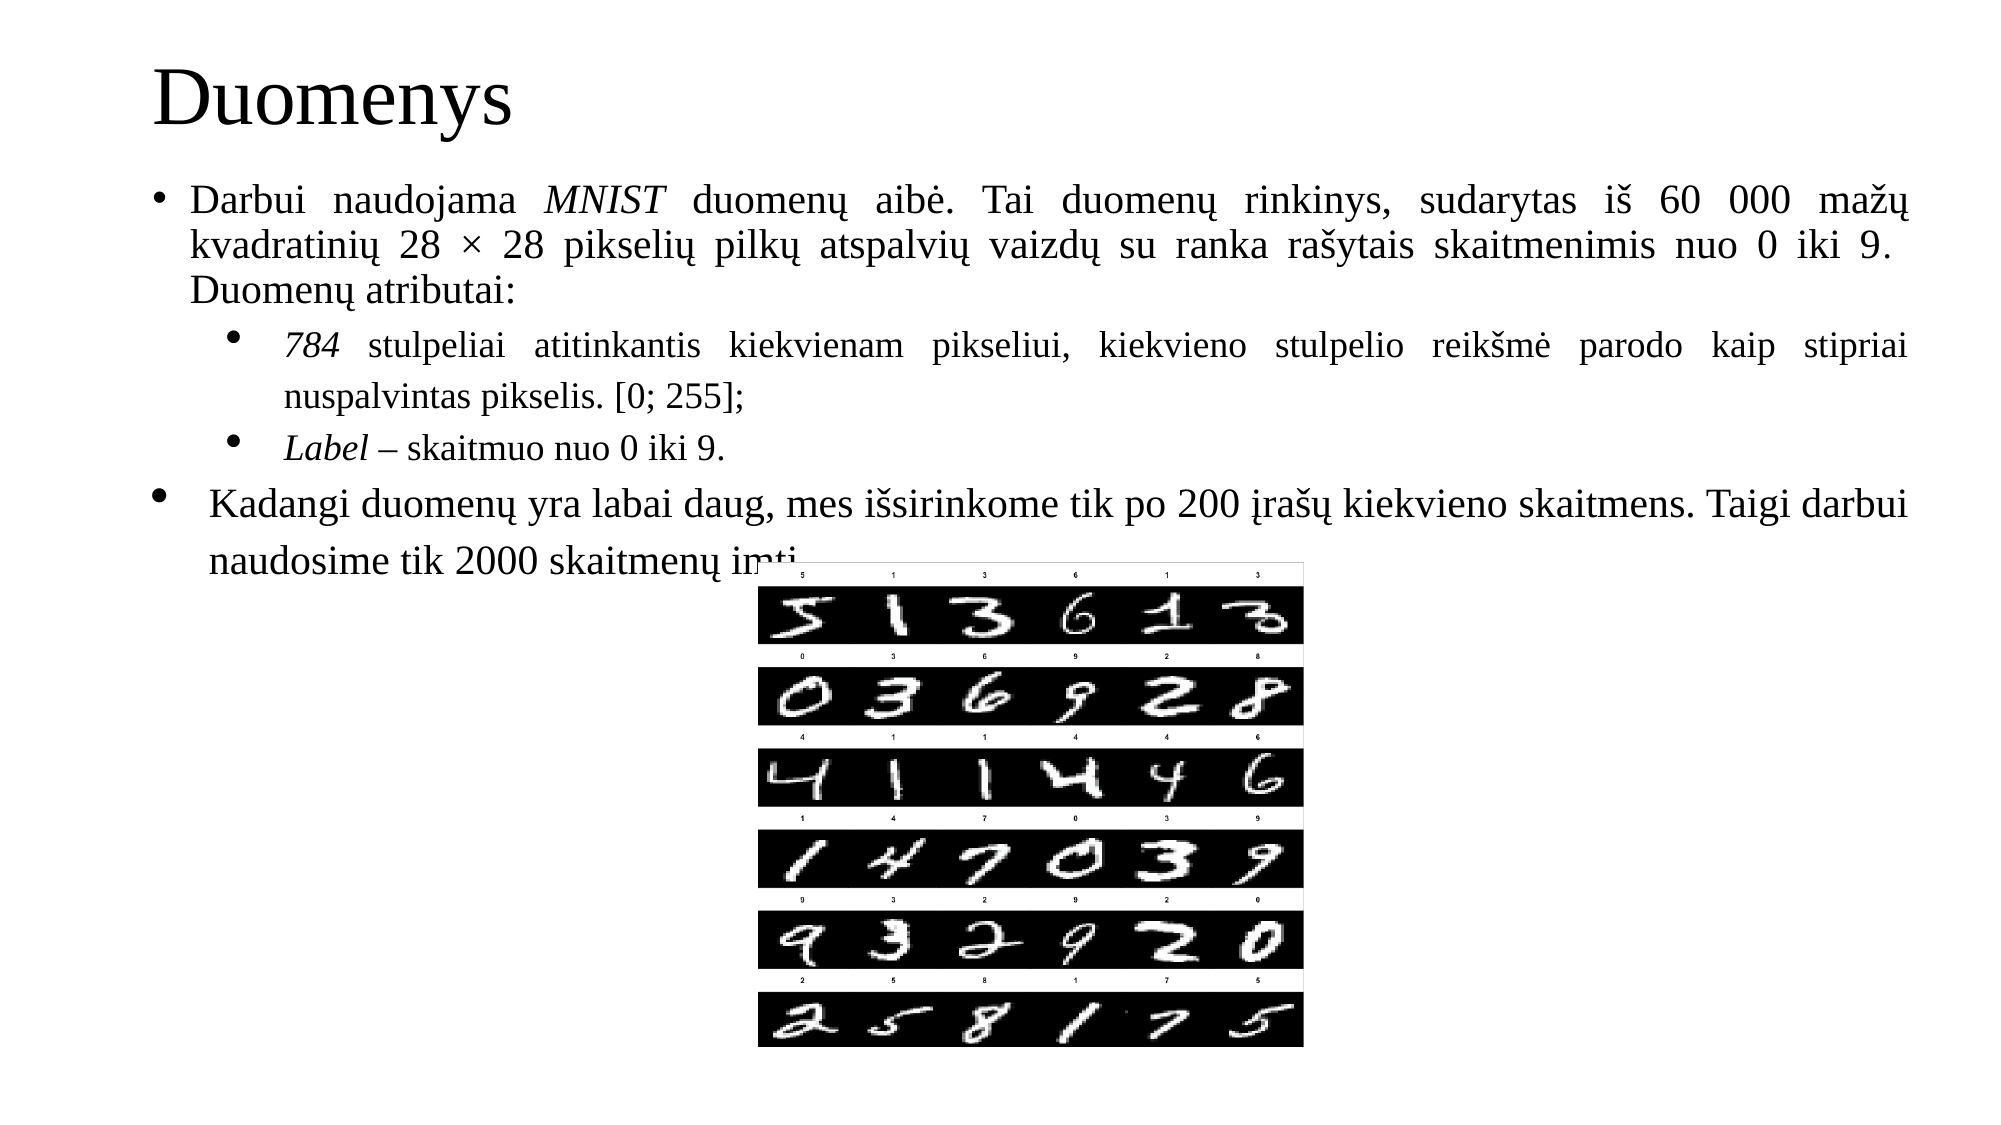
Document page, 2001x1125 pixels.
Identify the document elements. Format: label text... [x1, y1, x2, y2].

title Duomenys [137, 30, 1863, 165]
picture [758, 562, 1304, 1048]
list Darbui naudojama MNIST duomenų aibė. Tai duomenų rinkinys, sudarytas iš 60 000 mažų kvadratinių 28 × 28 pikselių pilkų atspalvių vaizdų su ranka rašytais skaitmenimis nuo 0 iki 9. Duomenų atributai: 784 stulpeliai atitinkantis kiekvienam pikseliui, kiekvieno stulpelio reikšmė parodo kaip stipriai nuspalvintas pikselis. [0; 255]; Label – skaitmuo nuo 0 iki 9. Kadangi duomenų yra labai daug, mes išsirinkome tik po 200 įrašų kiekvieno skaitmens. Taigi darbui naudosime tik 2000 skaitmenų imtį. [137, 170, 1926, 1070]
